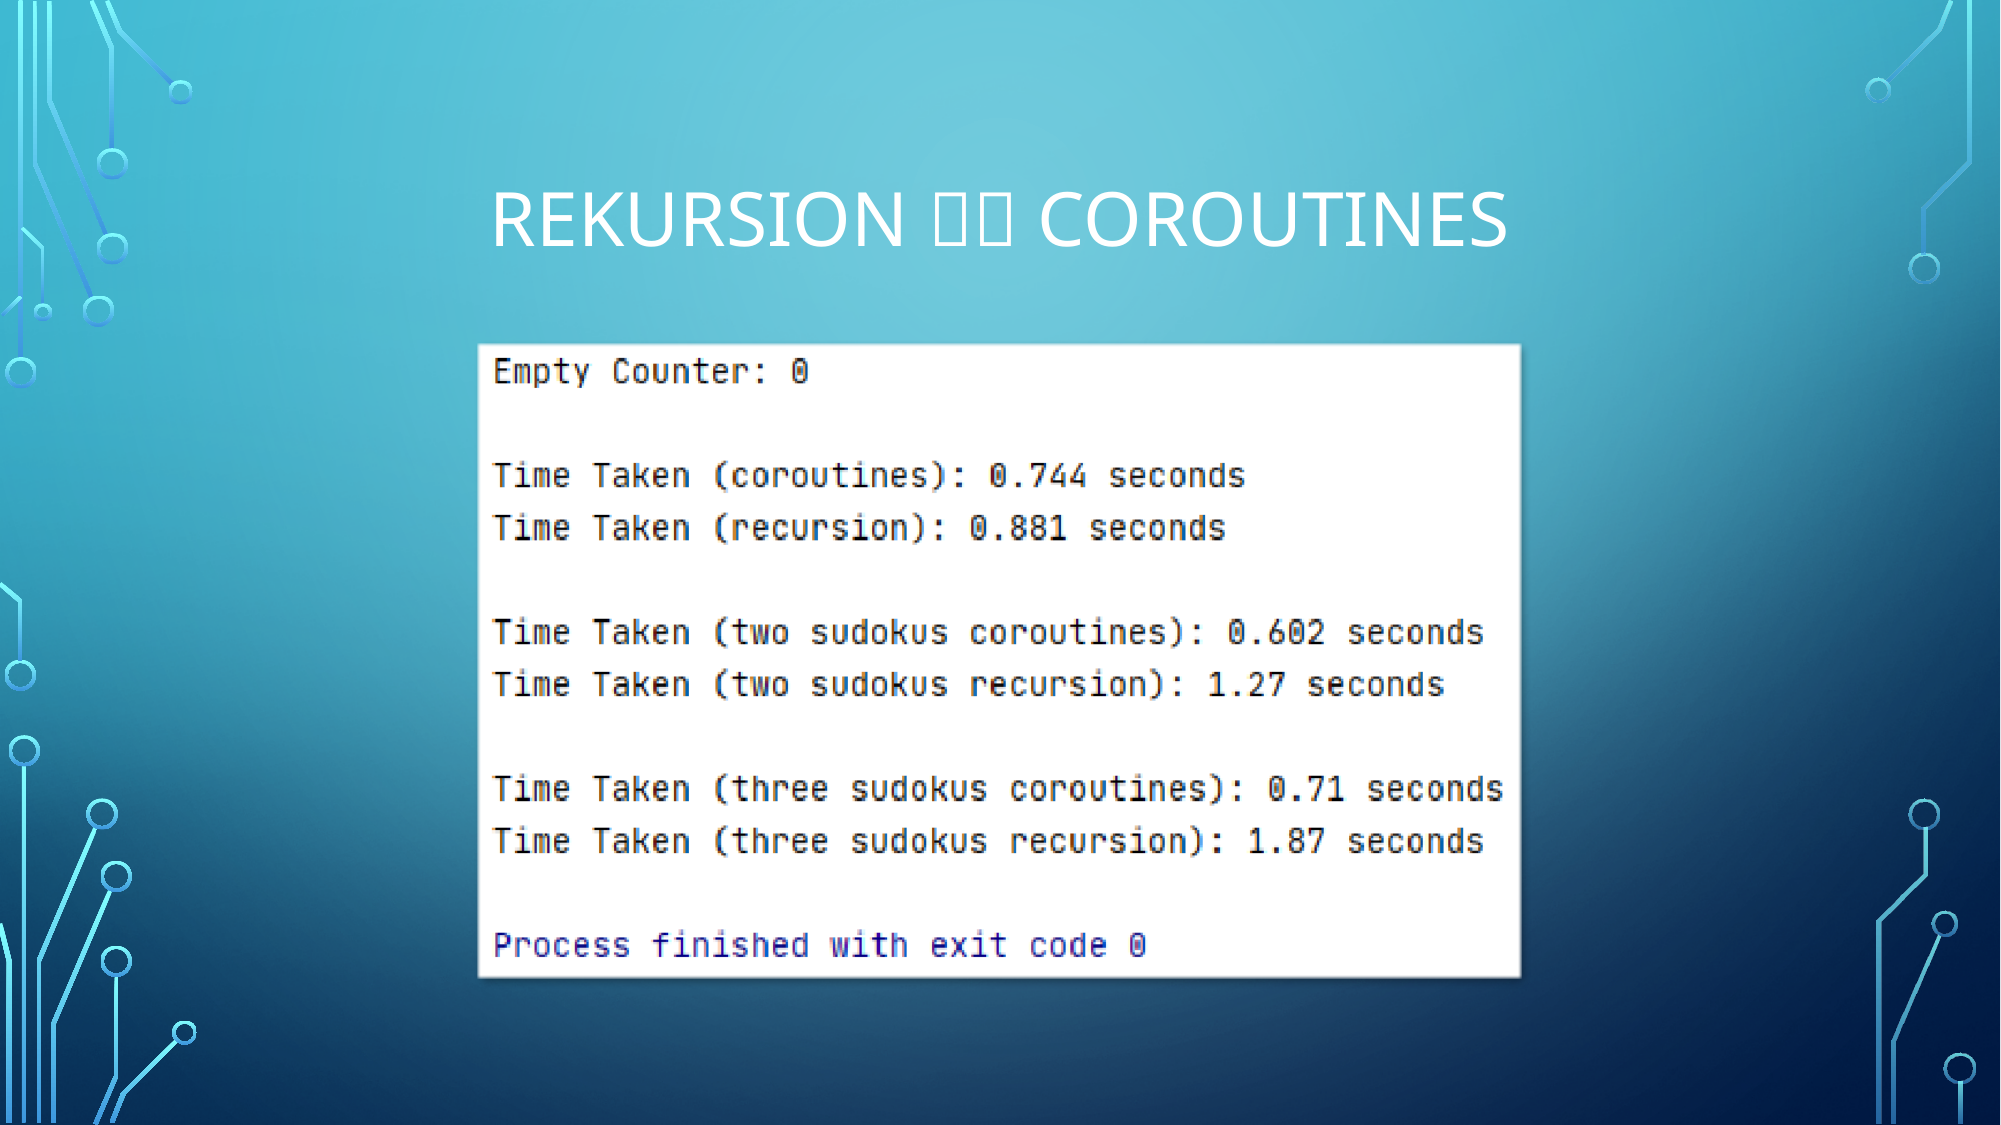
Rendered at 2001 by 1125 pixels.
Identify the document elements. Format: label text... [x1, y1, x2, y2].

title Rekursion  Coroutines [187, 101, 1813, 344]
picture [477, 343, 1522, 979]
